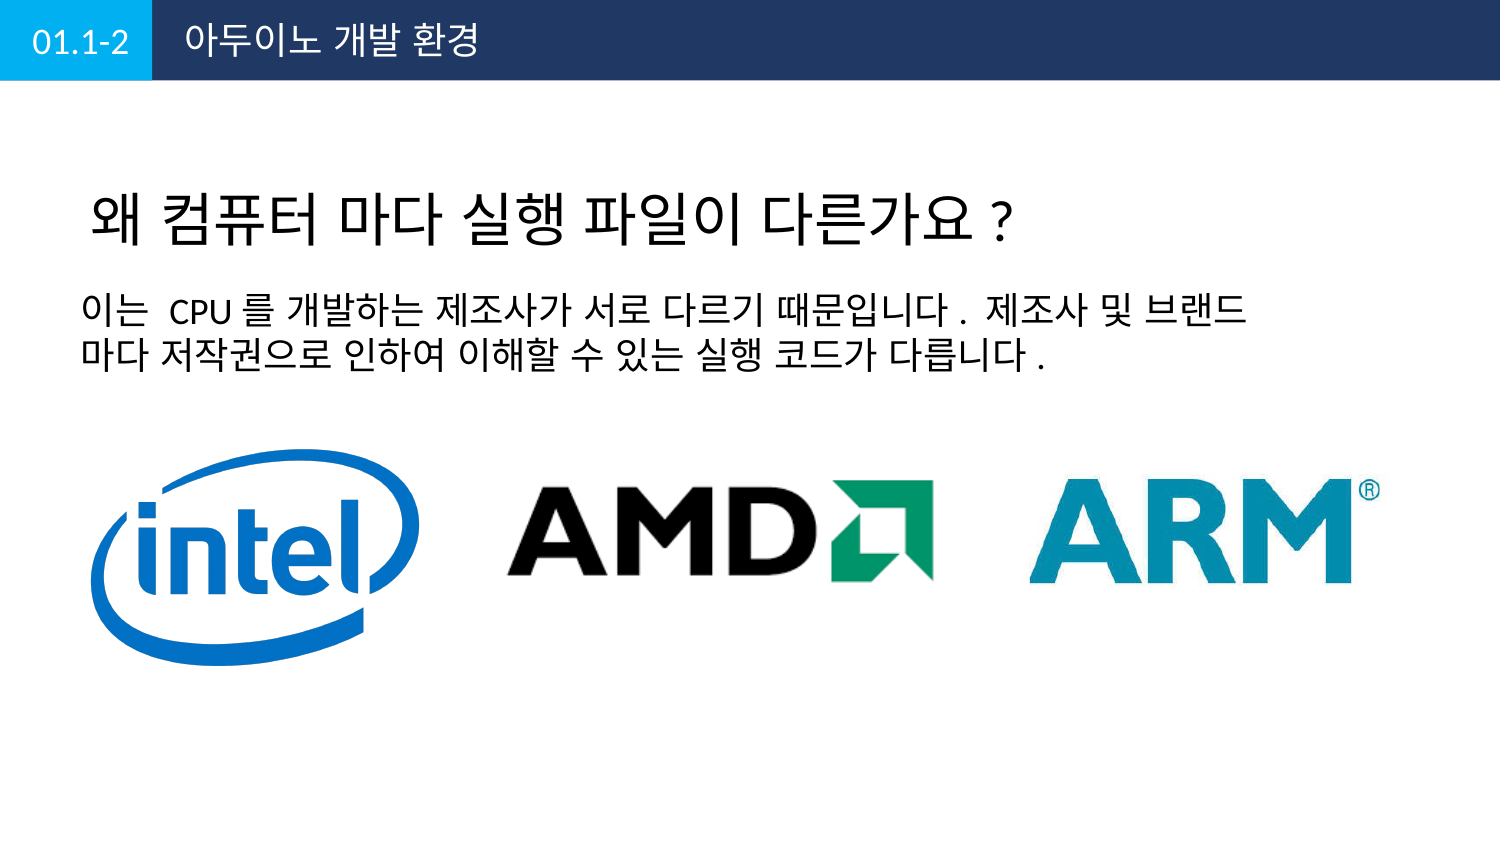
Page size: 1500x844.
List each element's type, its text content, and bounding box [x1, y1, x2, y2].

text_box [153, 0, 1500, 81]
text_box [0, 0, 153, 81]
picture [461, 430, 984, 629]
picture [1022, 347, 1387, 712]
picture [90, 447, 423, 668]
text_box 아두이노 개발 환경 [169, 9, 945, 70]
text_box 이는 CPU를 개발하는 제조사가 서로 다르기 때문입니다. 제조사 및 브랜드 마다 저작권으로 인하여 이해할 수 있는 실행 코드가 다릅니다. [66, 279, 1300, 385]
text_box 01.1-2 [17, 9, 153, 70]
text_box 왜 컴퓨터 마다 실행 파일이 다른가요? [76, 176, 1205, 261]
